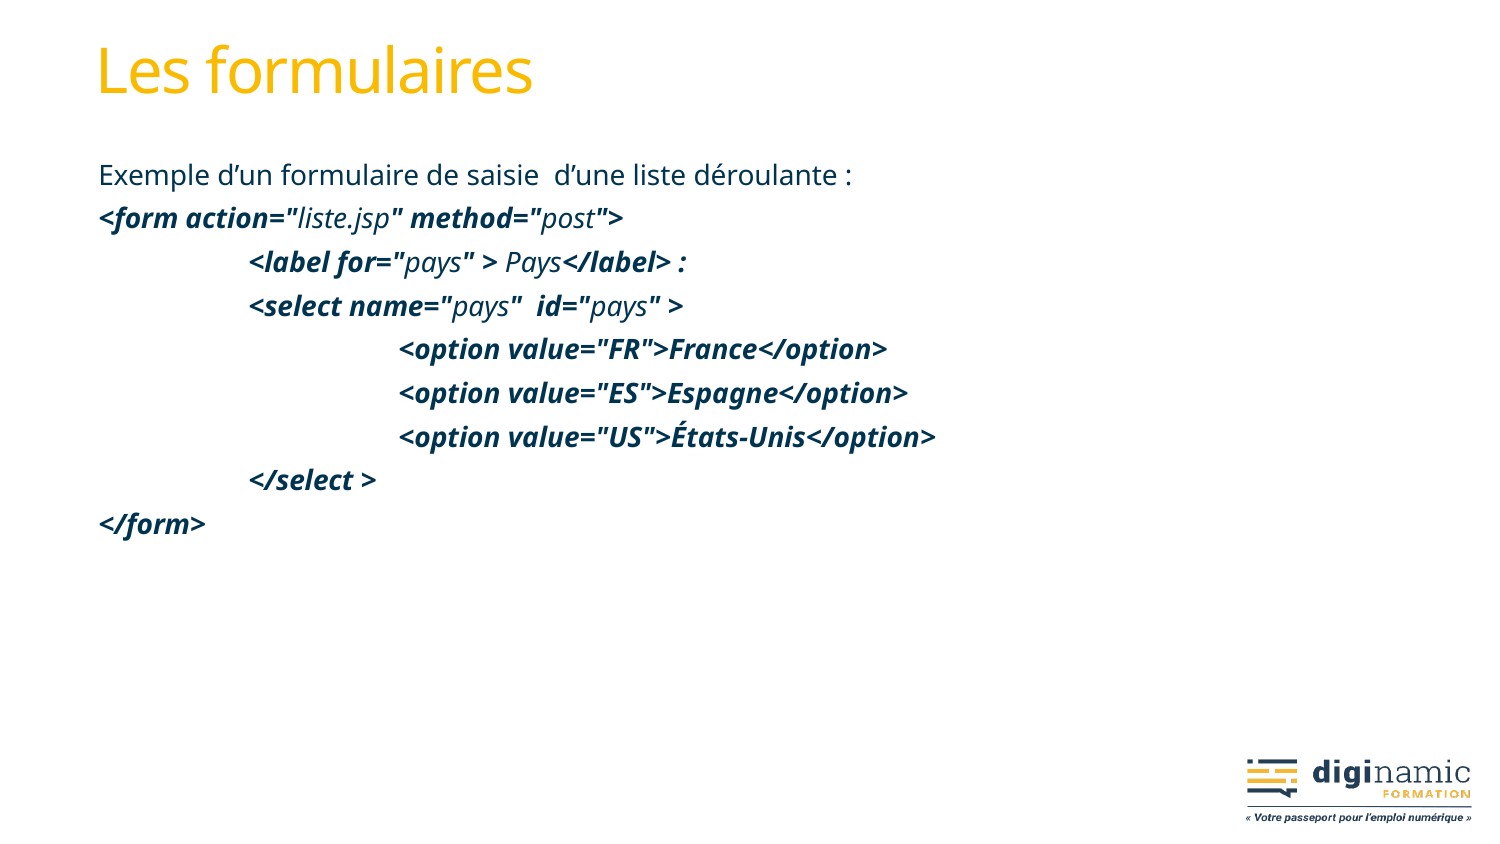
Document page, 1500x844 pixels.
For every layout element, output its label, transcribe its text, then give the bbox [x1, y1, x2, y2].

title Les formulaires [80, 22, 1407, 126]
list Exemple d’un formulaire de saisie d’une liste déroulante : <form action="liste.jsp" method="post"> <label for="pays" > Pays</label> : <select name="pays" id="pays" > <option value="FR">France</option> <option value="ES">Espagne</option> <option value="US">États-Unis</option> </select > </form> [83, 154, 1407, 723]
picture [1236, 757, 1482, 824]
